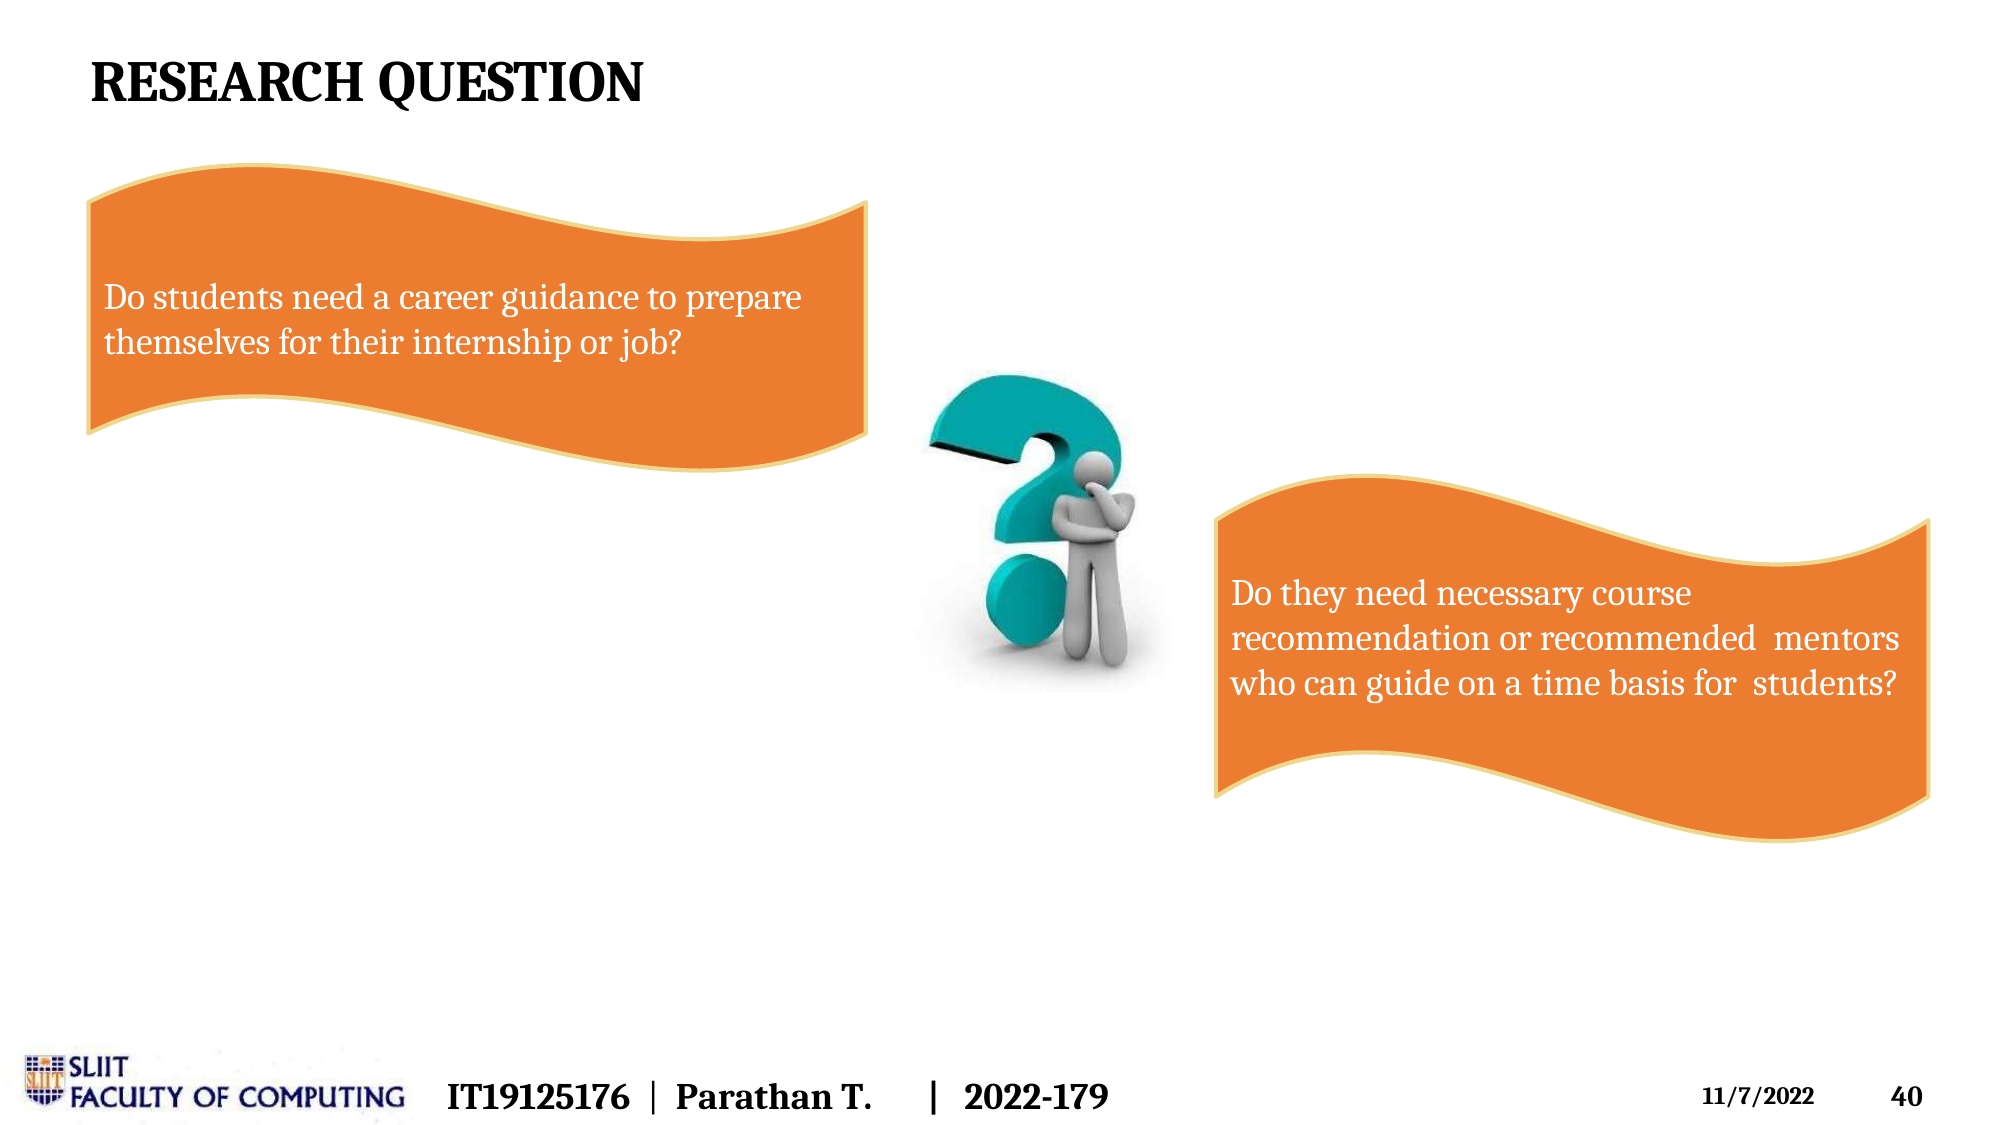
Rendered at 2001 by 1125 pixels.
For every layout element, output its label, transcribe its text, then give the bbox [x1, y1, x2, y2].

footer 11/7/2022 [1700, 1078, 1834, 1125]
slide_number 36 [1884, 1076, 1932, 1125]
text_box IT19125176 | Parathan T. | 2022-179 [444, 1071, 1133, 1117]
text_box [86, 162, 869, 473]
title RESEARCH QUESTION [87, 41, 672, 161]
picture [5, 1045, 413, 1124]
text_box [913, 370, 1173, 692]
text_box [1213, 473, 1931, 844]
